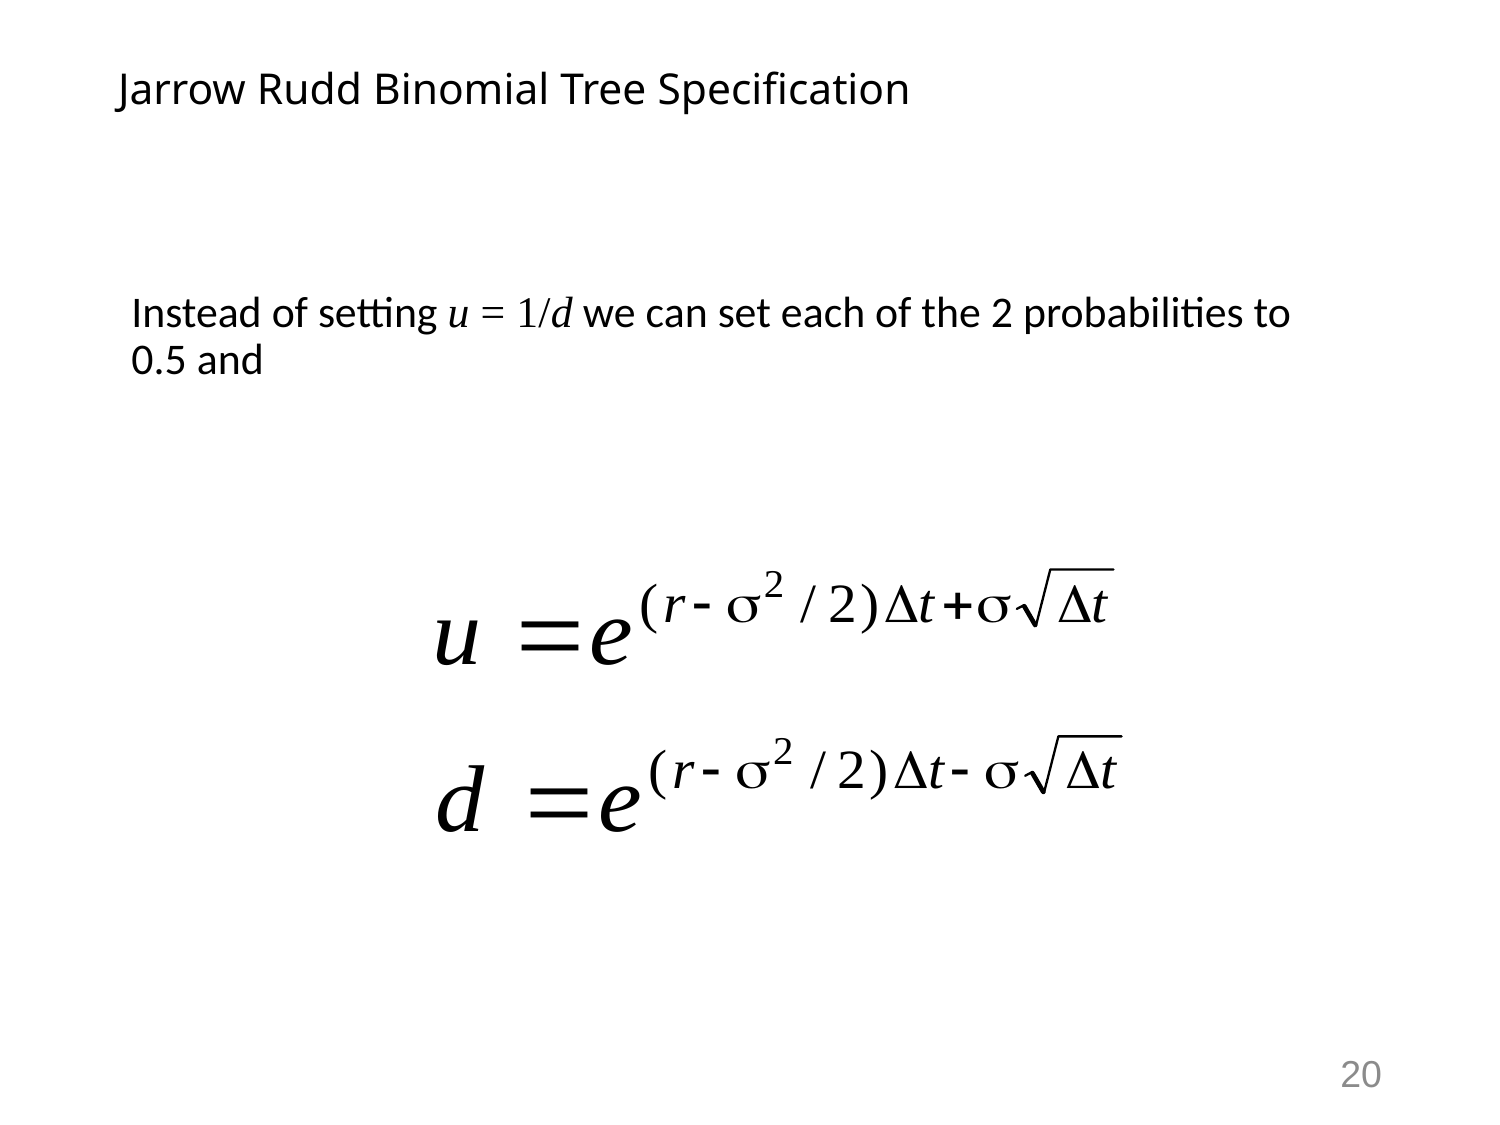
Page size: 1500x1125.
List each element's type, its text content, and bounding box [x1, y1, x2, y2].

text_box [420, 549, 1142, 850]
slide_number 20 [1059, 1042, 1397, 1103]
title Jarrow Rudd Binomial Tree Specification [103, 59, 1397, 173]
list Instead of setting u = 1/d we can set each of the 2 probabilities to 0.5 and [88, 282, 1346, 470]
